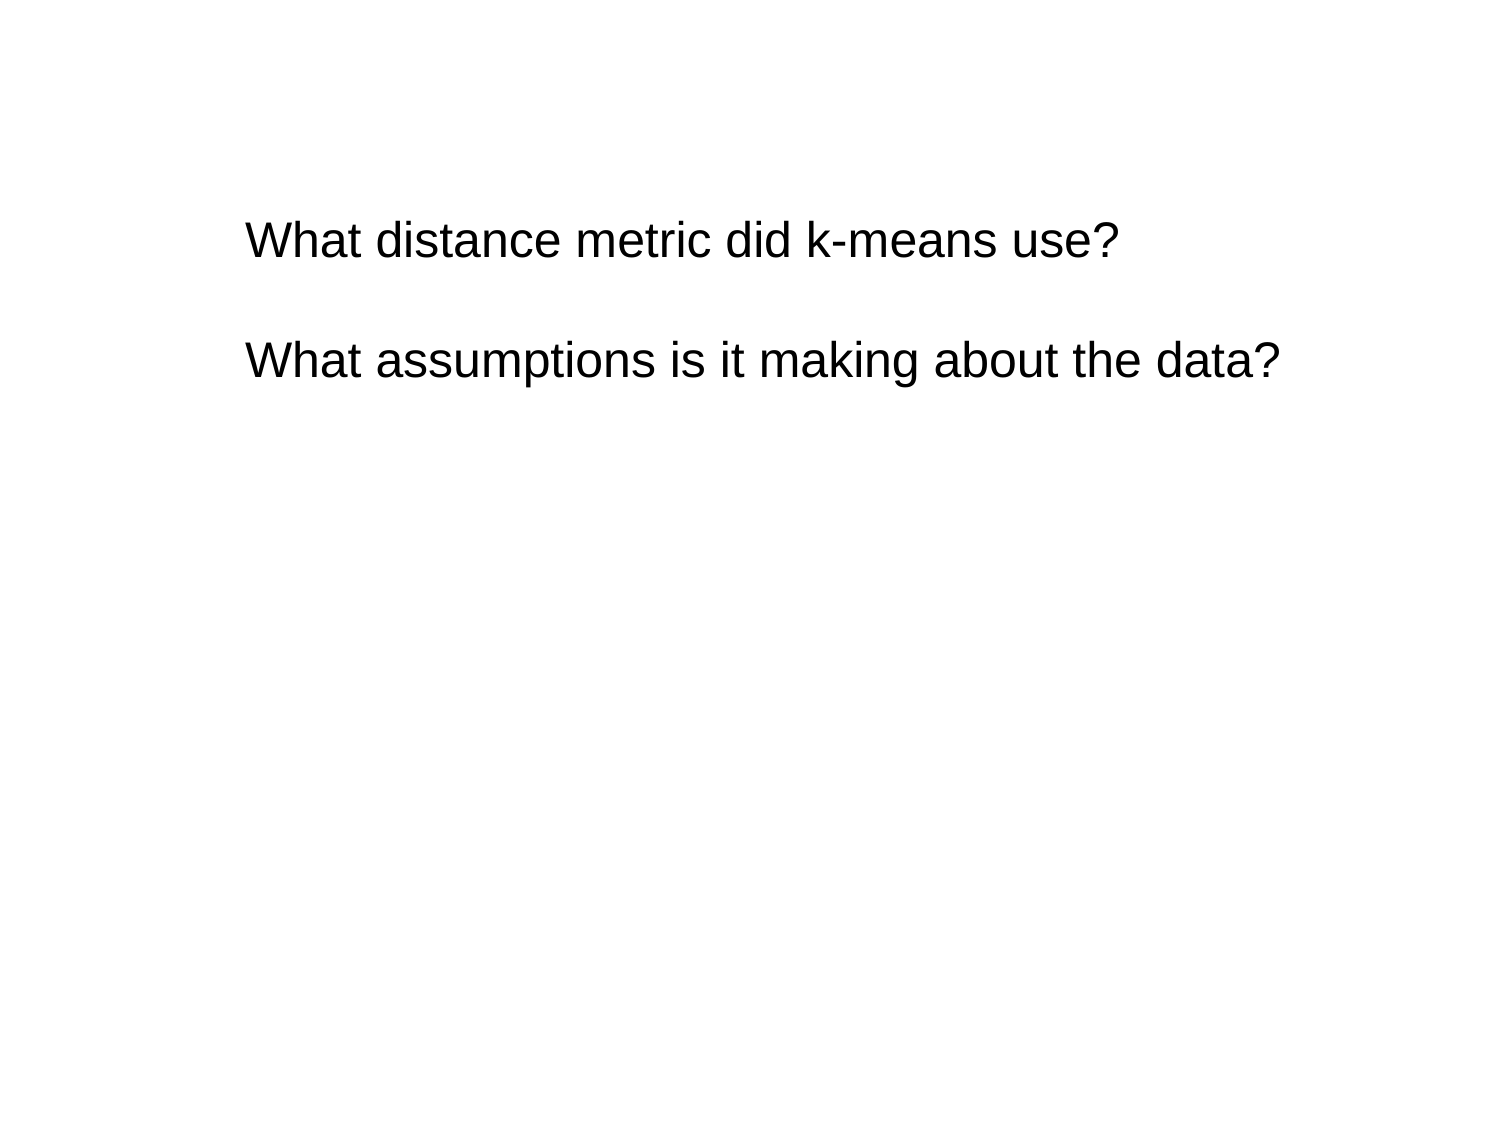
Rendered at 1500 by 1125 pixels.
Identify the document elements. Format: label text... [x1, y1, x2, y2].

text_box What distance metric did k-means use? What assumptions is it making about the data? [230, 199, 1297, 515]
